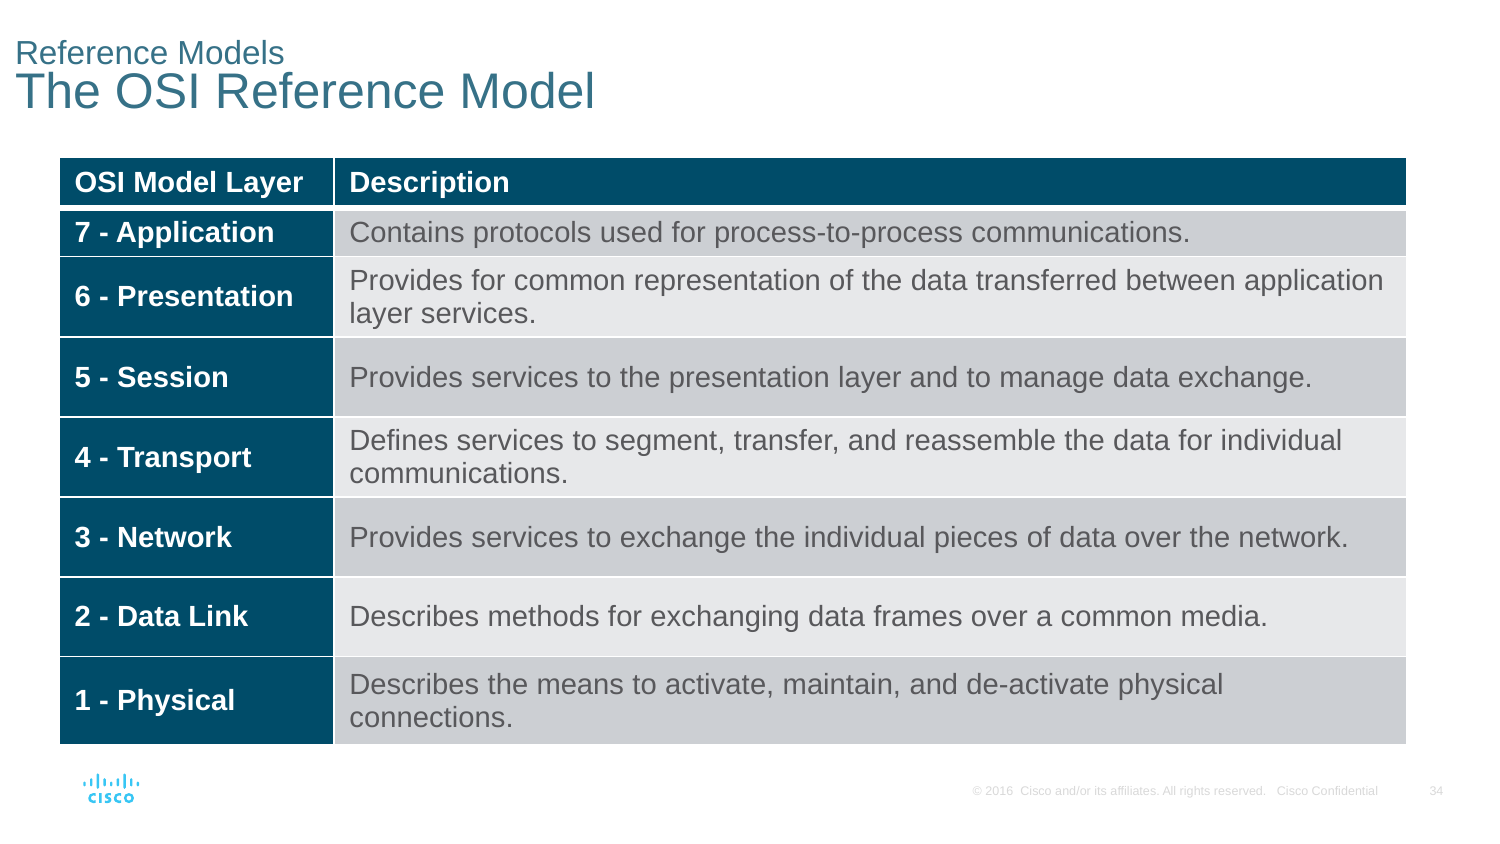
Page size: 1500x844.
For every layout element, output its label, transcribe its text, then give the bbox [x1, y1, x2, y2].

table_cell 1 - Physical [60, 657, 333, 744]
table_cell 2 - Data Link [60, 578, 333, 656]
table_cell 7 - Application [60, 211, 333, 256]
table_cell Describes the means to activate, maintain, and de-activate physical connections. [335, 657, 1406, 744]
table_cell Provides services to exchange the individual pieces of data over the network. [335, 498, 1406, 576]
table_header Description [335, 158, 1406, 205]
title Reference Models The OSI Reference Model [0, 16, 1441, 141]
table_cell Describes methods for exchanging data frames over a common media. [335, 578, 1406, 656]
table_cell 5 - Session [60, 338, 333, 416]
table_cell 6 - Presentation [60, 257, 333, 336]
table_cell Provides services to the presentation layer and to manage data exchange. [335, 338, 1406, 416]
table_cell Provides for common representation of the data transferred between application layer services. [335, 257, 1406, 336]
table_cell 4 - Transport [60, 418, 333, 496]
table_cell Contains protocols used for process-to-process communications. [335, 211, 1406, 256]
table_cell 3 - Network [60, 498, 333, 576]
table_header OSI Model Layer [60, 158, 333, 205]
table_cell Defines services to segment, transfer, and reassemble the data for individual communications. [335, 418, 1406, 496]
